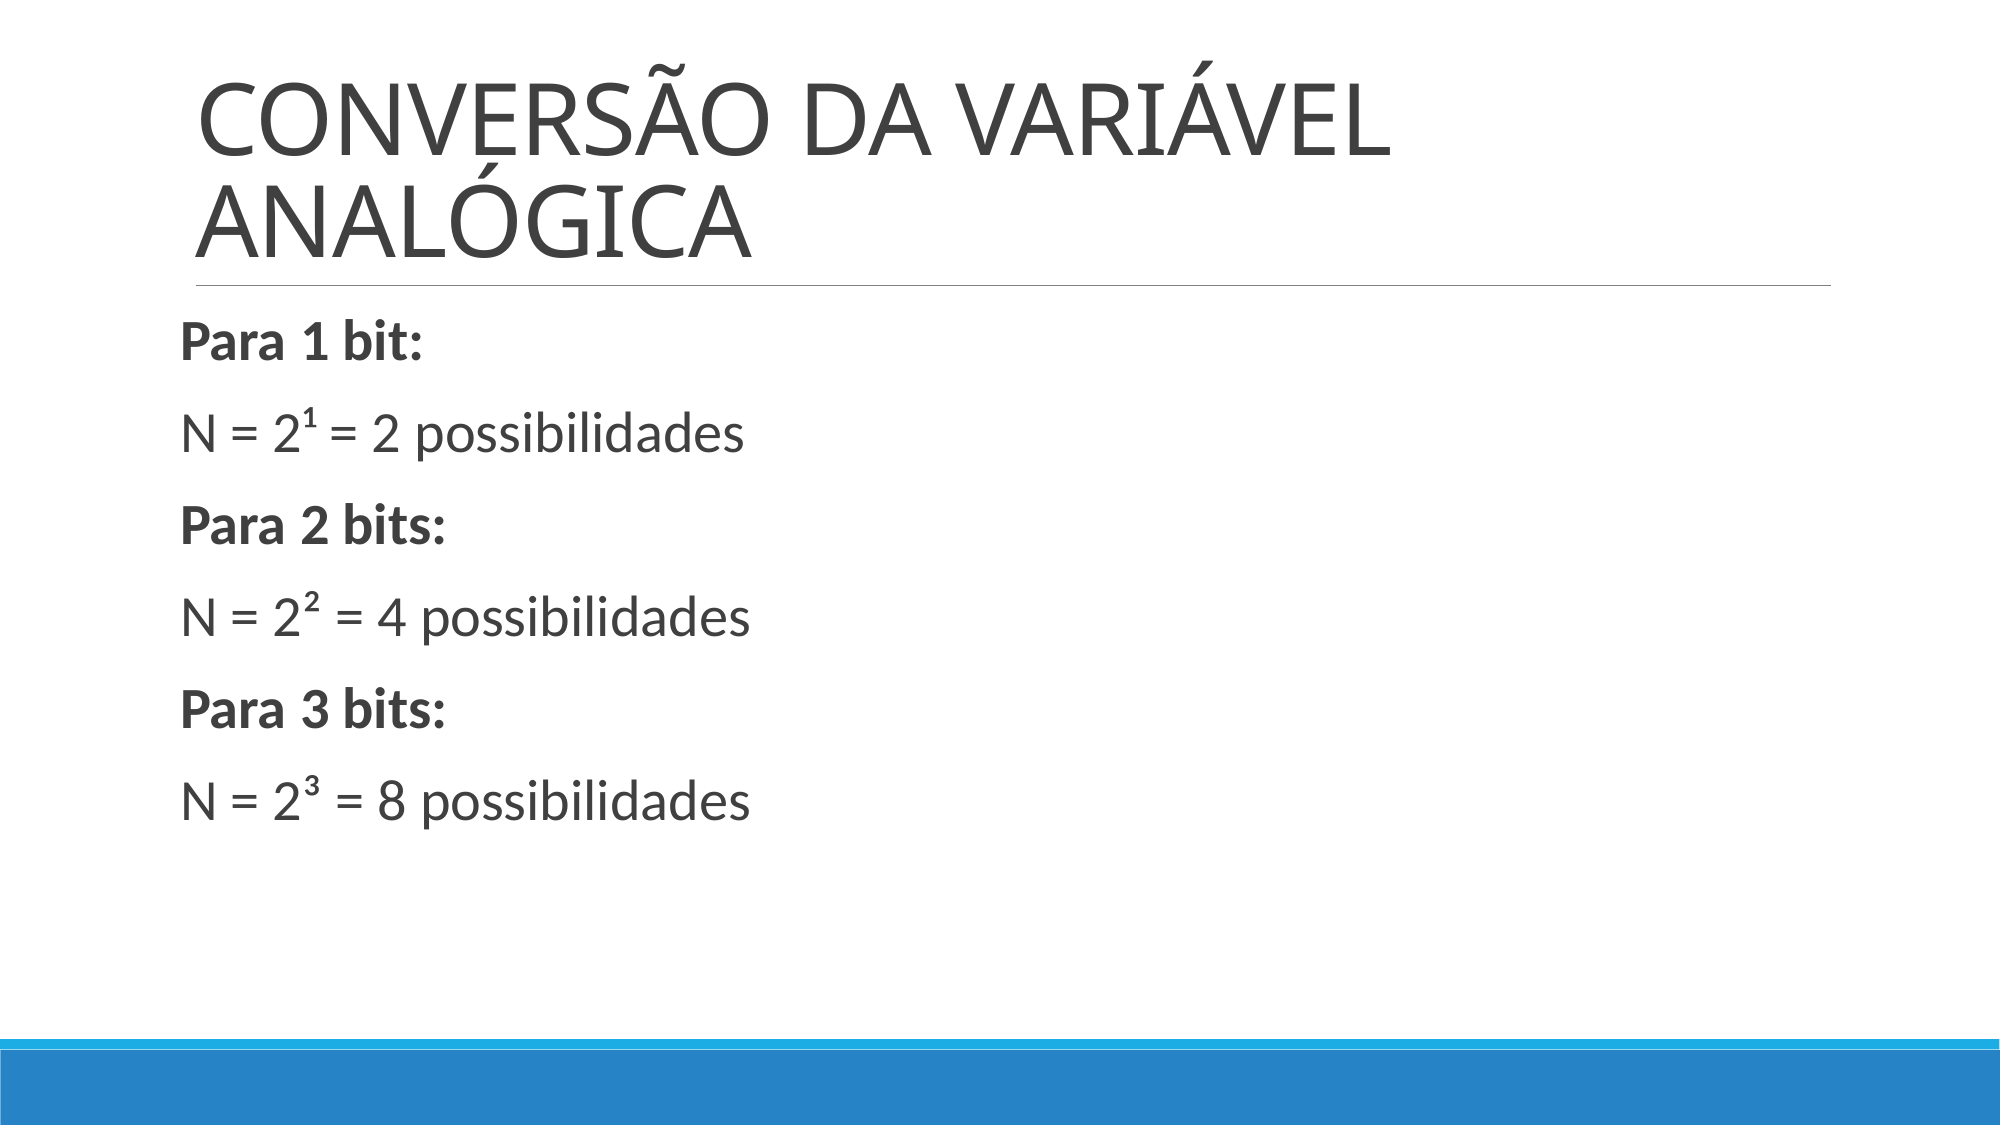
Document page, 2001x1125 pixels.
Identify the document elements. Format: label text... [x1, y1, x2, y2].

title CONVERSÃO DA VARIÁVEL ANALÓGICA [180, 47, 1830, 285]
list Para 1 bit: N = 2¹ = 2 possibilidades Para 2 bits: N = 2² = 4 possibilidades Para 3 bits: N = 2³ = 8 possibilidades [180, 302, 1830, 963]
